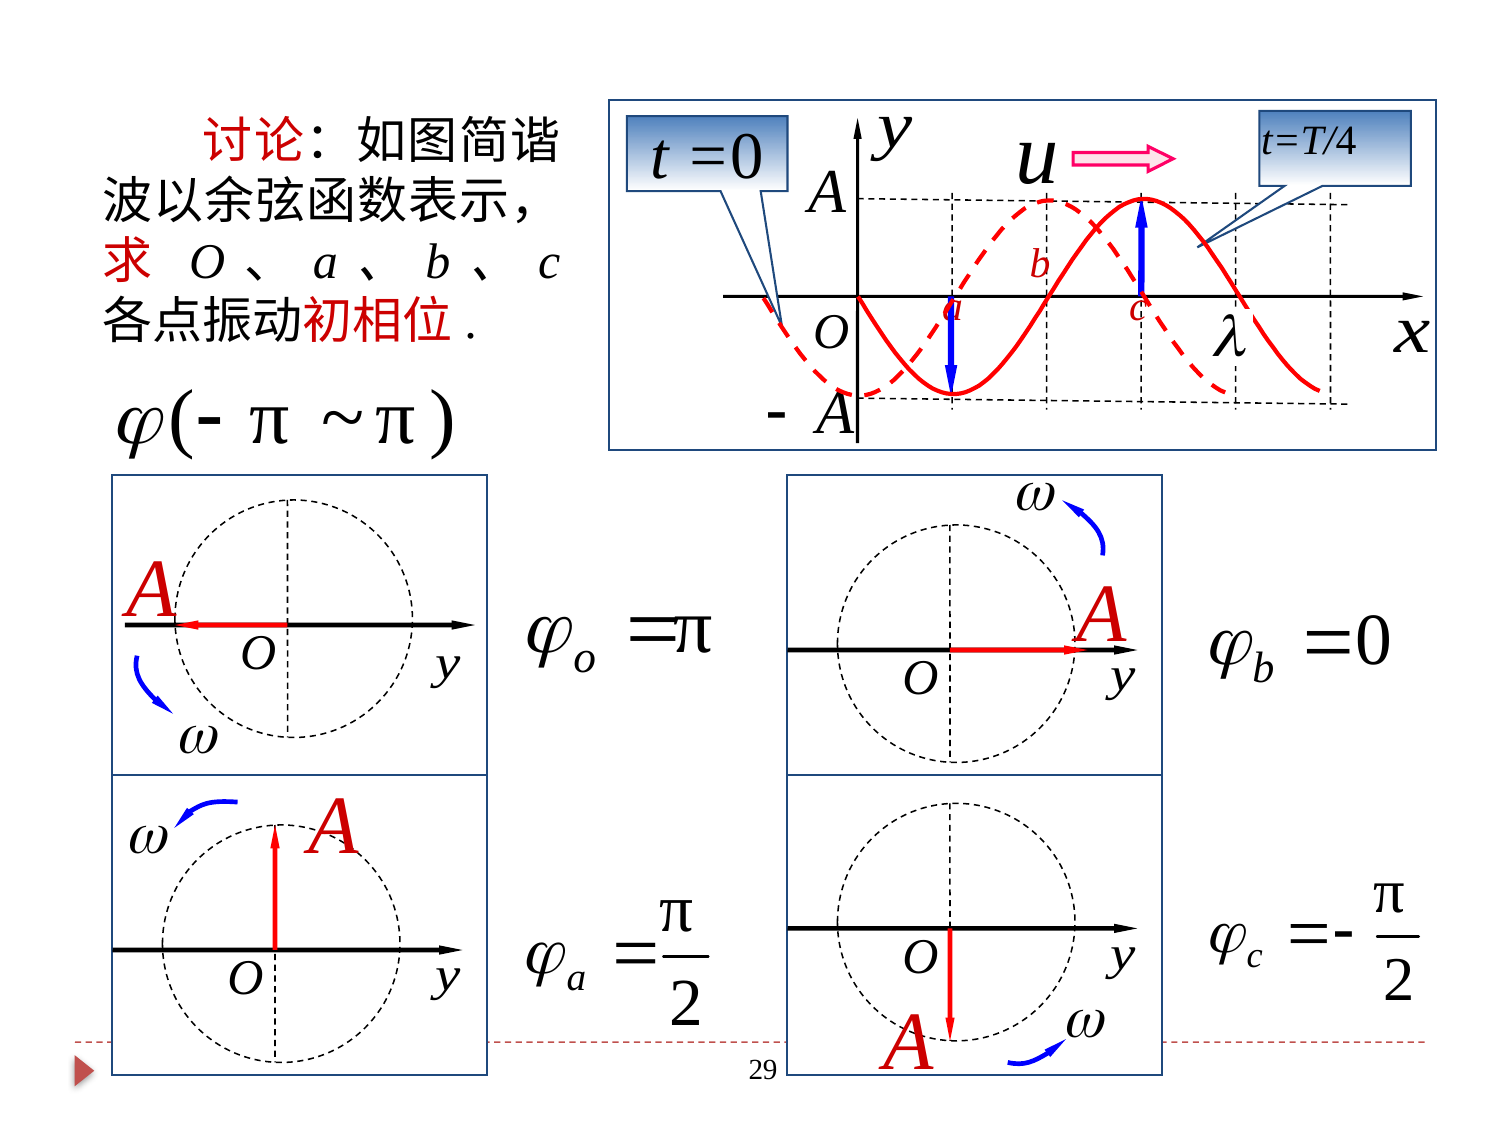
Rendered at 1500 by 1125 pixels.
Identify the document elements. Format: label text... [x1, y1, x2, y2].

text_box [112, 381, 462, 470]
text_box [112, 787, 488, 1076]
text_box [787, 474, 1163, 776]
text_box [516, 866, 725, 1041]
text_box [112, 474, 488, 776]
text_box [1203, 597, 1399, 694]
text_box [626, 111, 1226, 396]
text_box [1200, 853, 1430, 1015]
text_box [515, 574, 737, 692]
text_box 讨论：如图简谐波以余弦函数表示，求 O、a、b、c 各点振动初相位. [87, 100, 575, 356]
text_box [787, 787, 1163, 1076]
footer 29 [475, 1042, 1051, 1103]
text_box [608, 99, 1441, 451]
